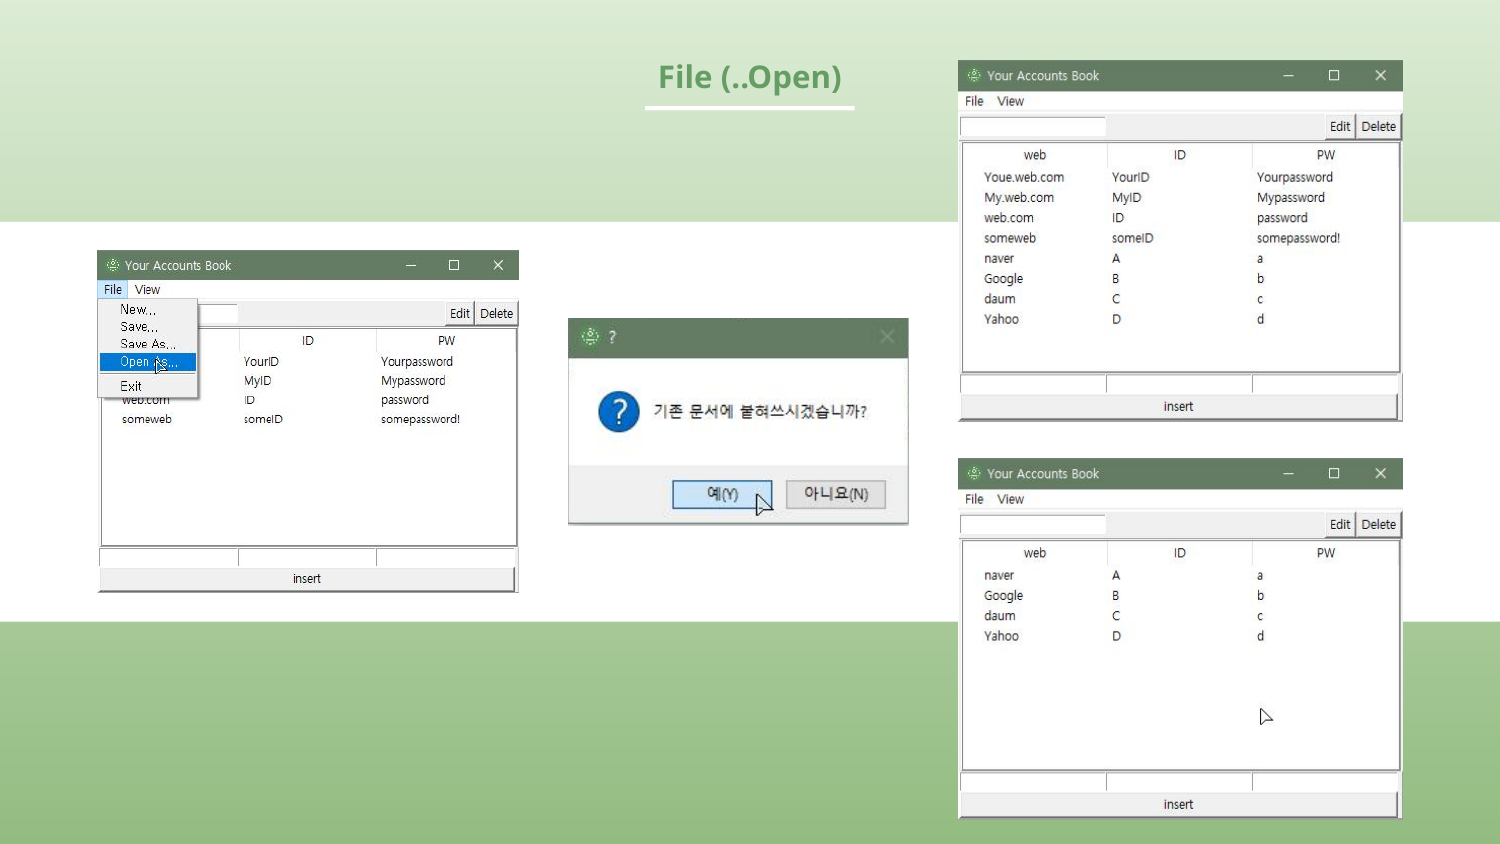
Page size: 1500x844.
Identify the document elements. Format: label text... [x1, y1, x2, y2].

text_box [645, 106, 855, 111]
text_box [0, 221, 1500, 622]
picture [958, 457, 1403, 820]
picture [958, 60, 1403, 423]
text_box File (..Open) [572, 42, 928, 110]
picture [96, 250, 519, 594]
picture [567, 318, 909, 526]
